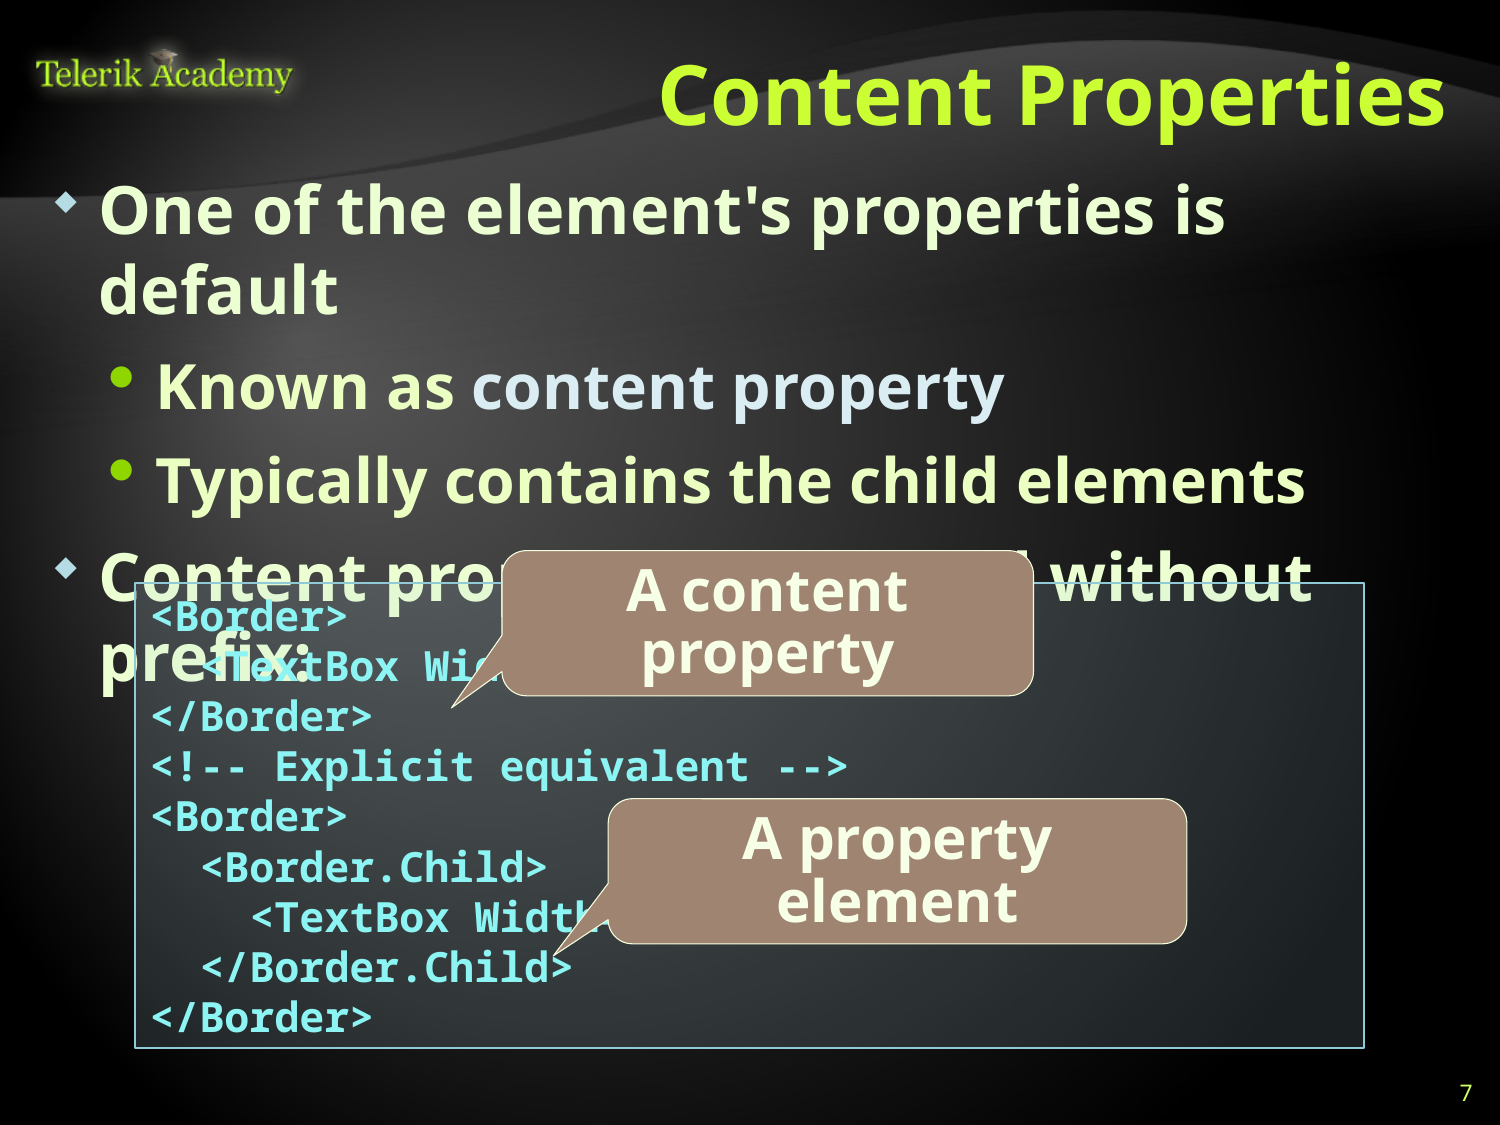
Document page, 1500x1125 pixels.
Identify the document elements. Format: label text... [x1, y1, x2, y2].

picture [0, 0, 1500, 1125]
slide_number 7 [1412, 1074, 1488, 1113]
text_box A property element [553, 798, 1187, 956]
text_box <Border> <TextBox Width="300"/> </Border> <!-- Explicit equivalent --> <Border> <Border.Child> <TextBox Width="300"/> </Border.Child> </Border> [134, 582, 1365, 1048]
list One of the element's properties is default Known as content property Typically contains the child elements Content properties are used without prefix: [37, 160, 1463, 1071]
text_box A content property [451, 550, 1034, 708]
title Content Properties [300, 24, 1463, 160]
